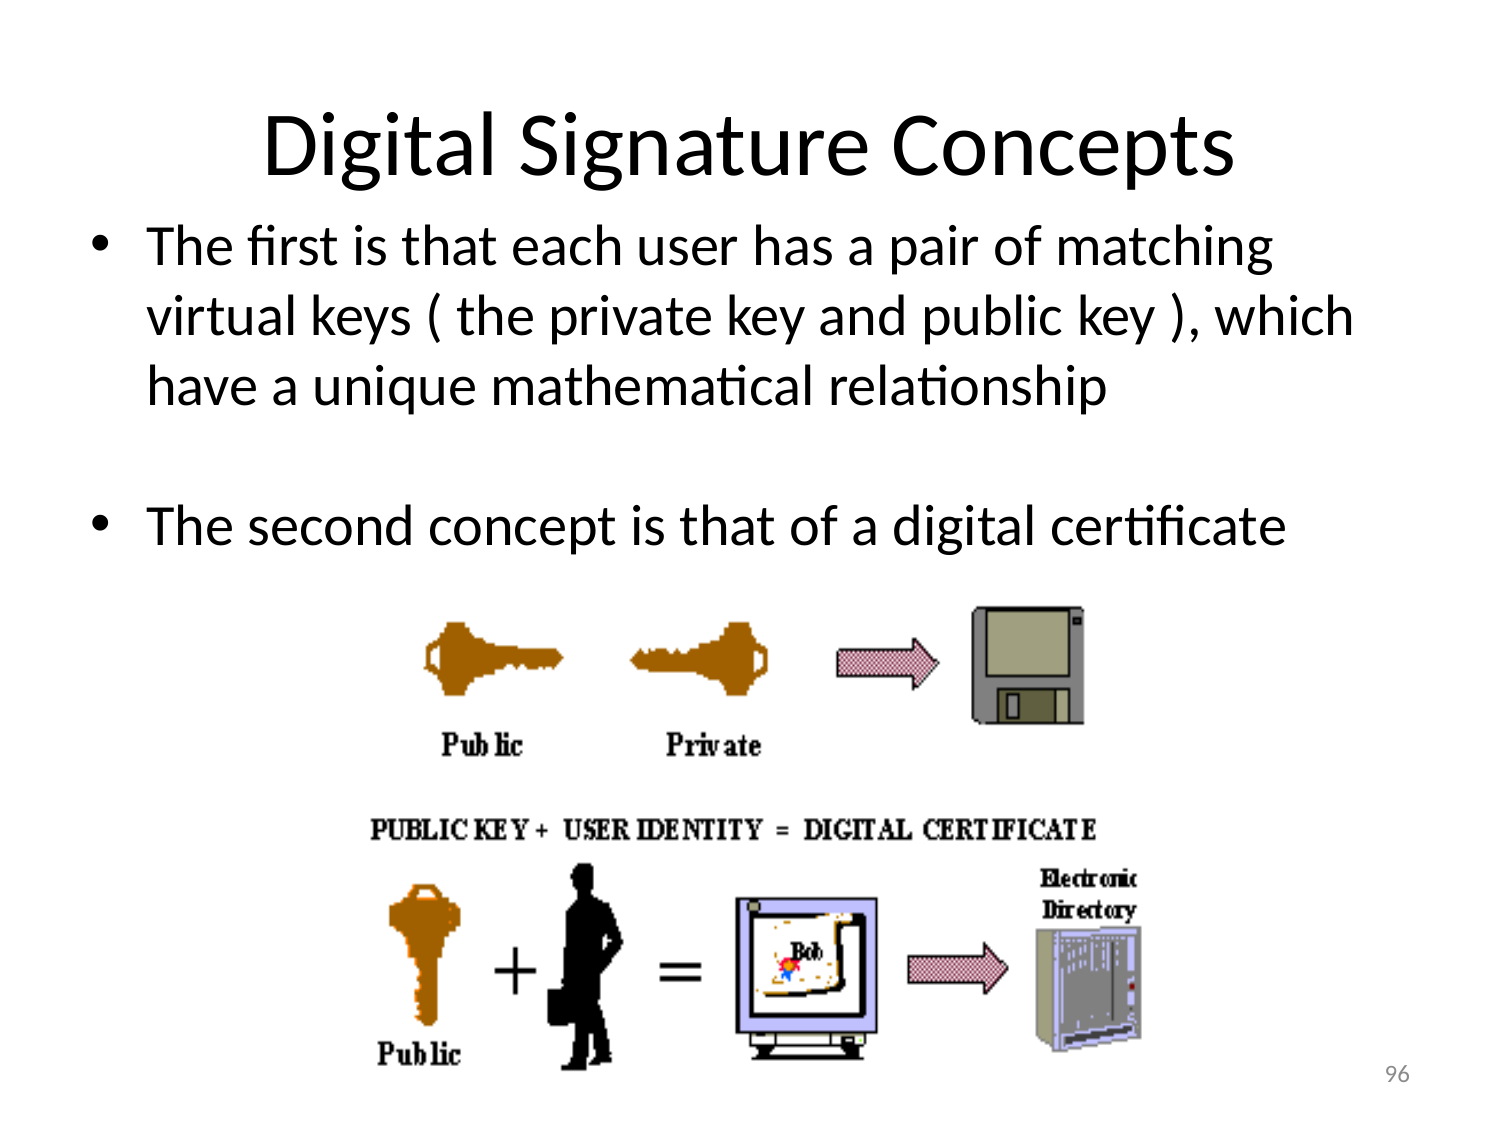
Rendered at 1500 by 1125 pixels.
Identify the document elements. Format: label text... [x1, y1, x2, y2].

slide_number 96 [1215, 1042, 1425, 1103]
picture [312, 589, 1213, 1101]
title Digital Signature Concepts [75, 45, 1425, 200]
list The first is that each user has a pair of matching virtual keys ( the private key and public key ), which have a unique mathematical relationship The second concept is that of a digital certificate [75, 200, 1425, 588]
